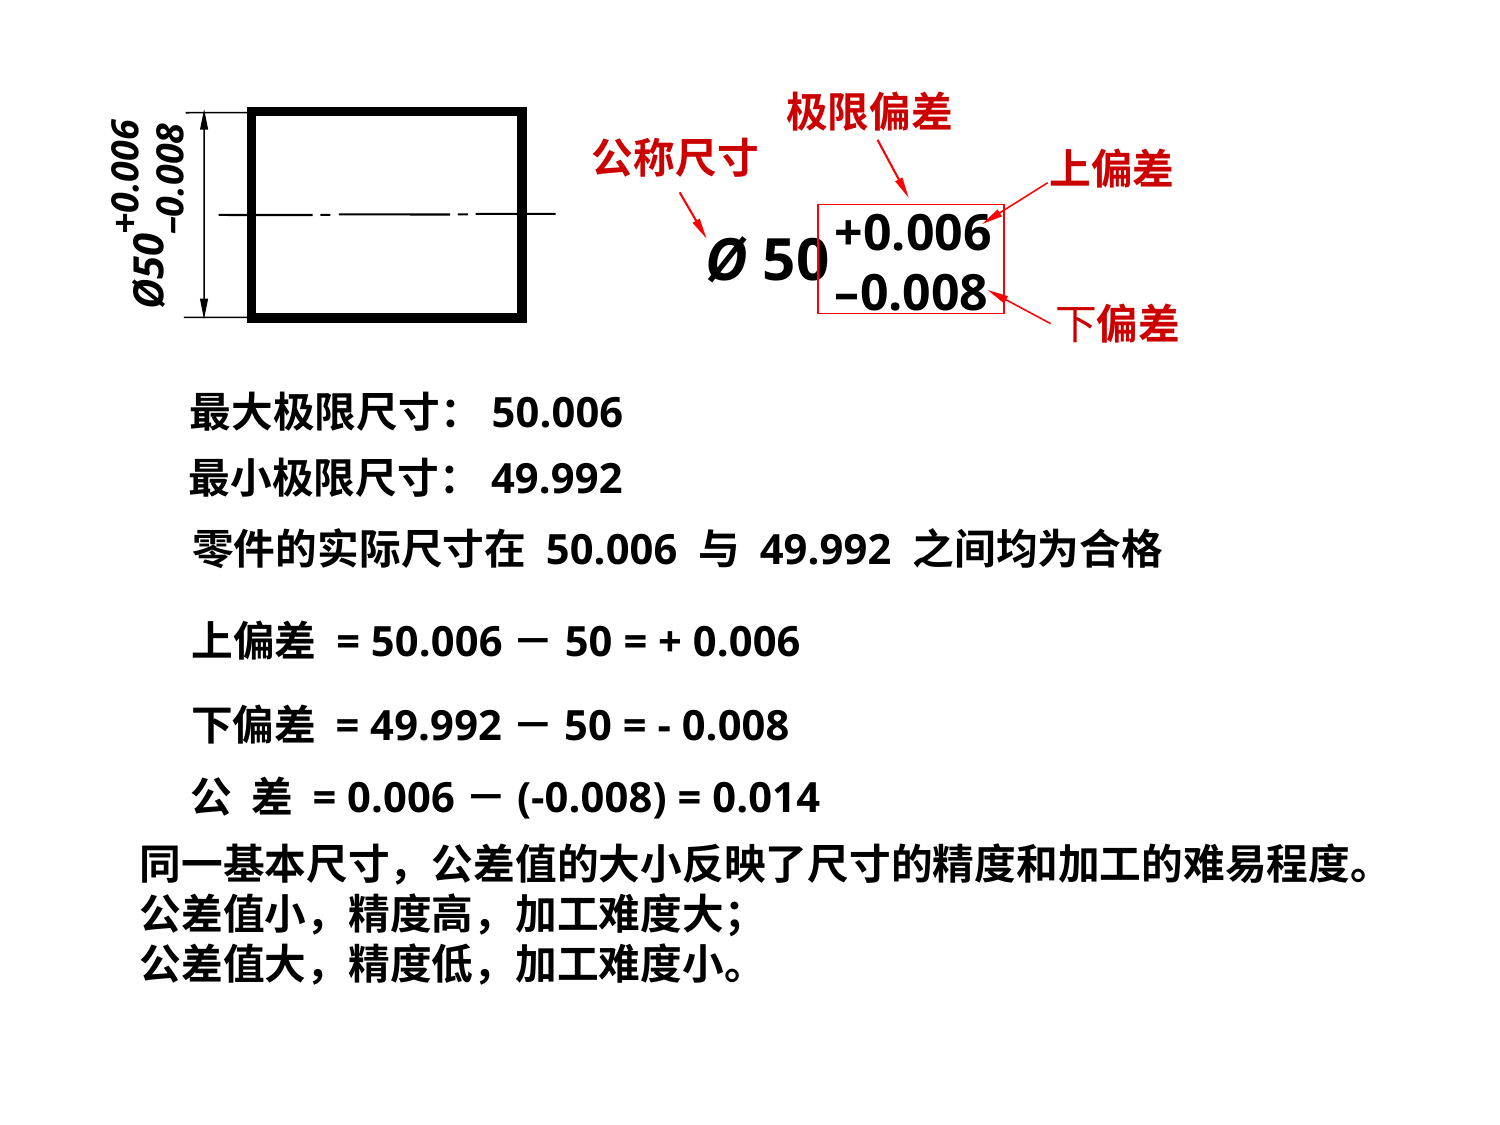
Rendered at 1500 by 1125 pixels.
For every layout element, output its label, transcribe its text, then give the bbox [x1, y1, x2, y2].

text_box 下偏差 [1040, 290, 1220, 356]
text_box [689, 192, 1028, 329]
text_box 同一基本尺寸，公差值的大小反映了尺寸的精度和加工的难易程度。 公差值小，精度高，加工难度大； 公差值大，精度低，加工难度小。 [76, 830, 1424, 996]
text_box 极限偏差 [771, 78, 979, 143]
text_box 最大极限尺寸：50.006 [174, 378, 794, 444]
text_box 零件的实际尺寸在 50.006 与 49.992 之间均为合格 [177, 515, 1211, 581]
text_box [218, 110, 556, 319]
text_box 公 差 = 0.006－(-0.008) = 0.014 [175, 763, 1004, 829]
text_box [93, 96, 254, 326]
text_box 公称尺寸 [577, 124, 820, 190]
text_box 下偏差 = 49.992－50 = - 0.008 [176, 691, 844, 756]
text_box 上偏差 = 50.006－50 = + 0.006 [176, 607, 856, 672]
text_box [877, 139, 907, 191]
text_box 上偏差 [1034, 135, 1210, 200]
text_box 最小极限尺寸：49.992 [173, 444, 743, 509]
